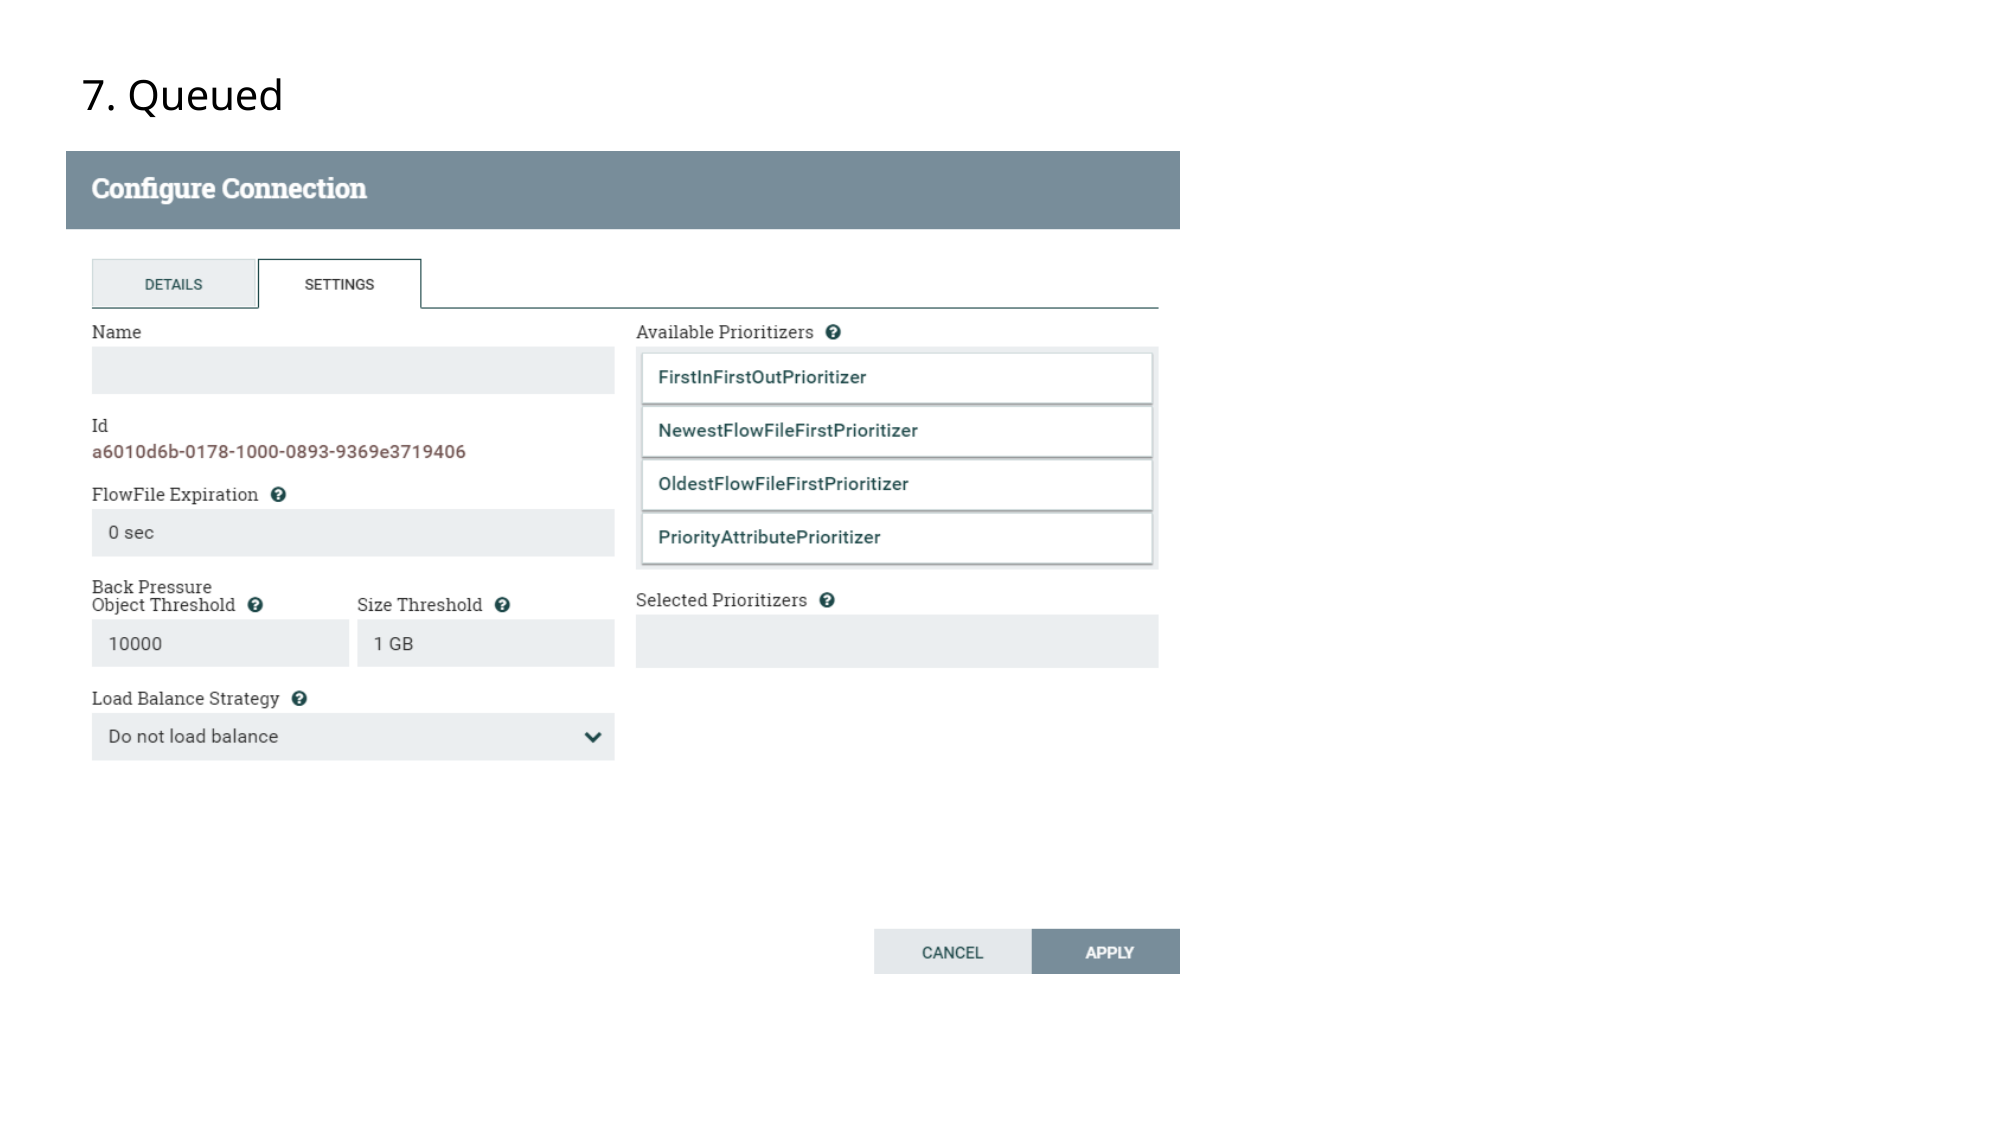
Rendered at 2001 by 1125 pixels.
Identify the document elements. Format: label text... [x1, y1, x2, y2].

text_box 7. Queued [66, 61, 965, 126]
picture [66, 151, 1180, 974]
